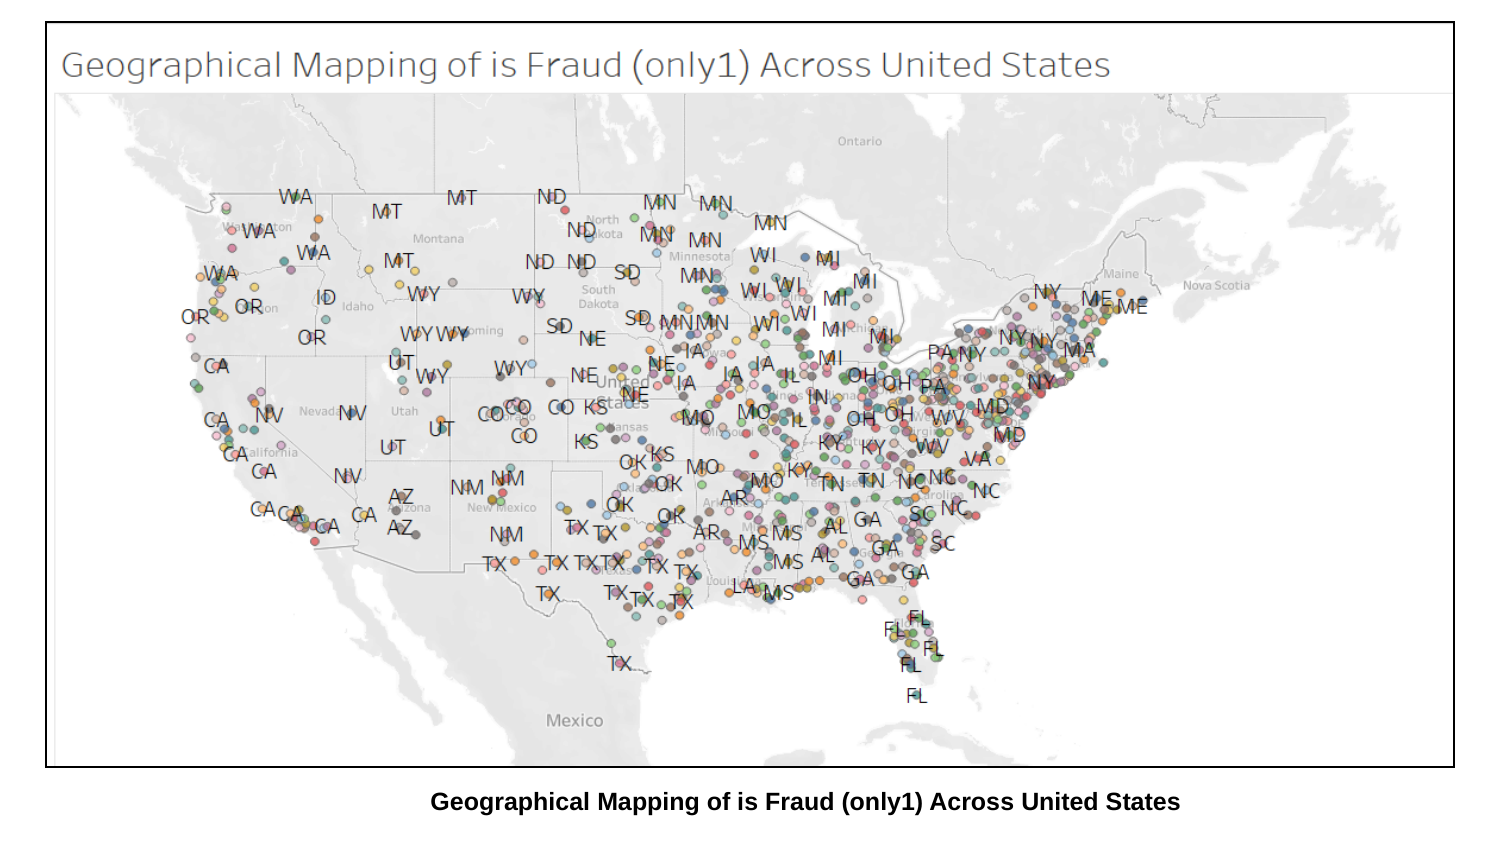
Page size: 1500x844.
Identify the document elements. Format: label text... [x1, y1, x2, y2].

text_box Geographical Mapping of is Fraud (only1) Across United States [184, 773, 1428, 830]
picture [46, 22, 1454, 766]
